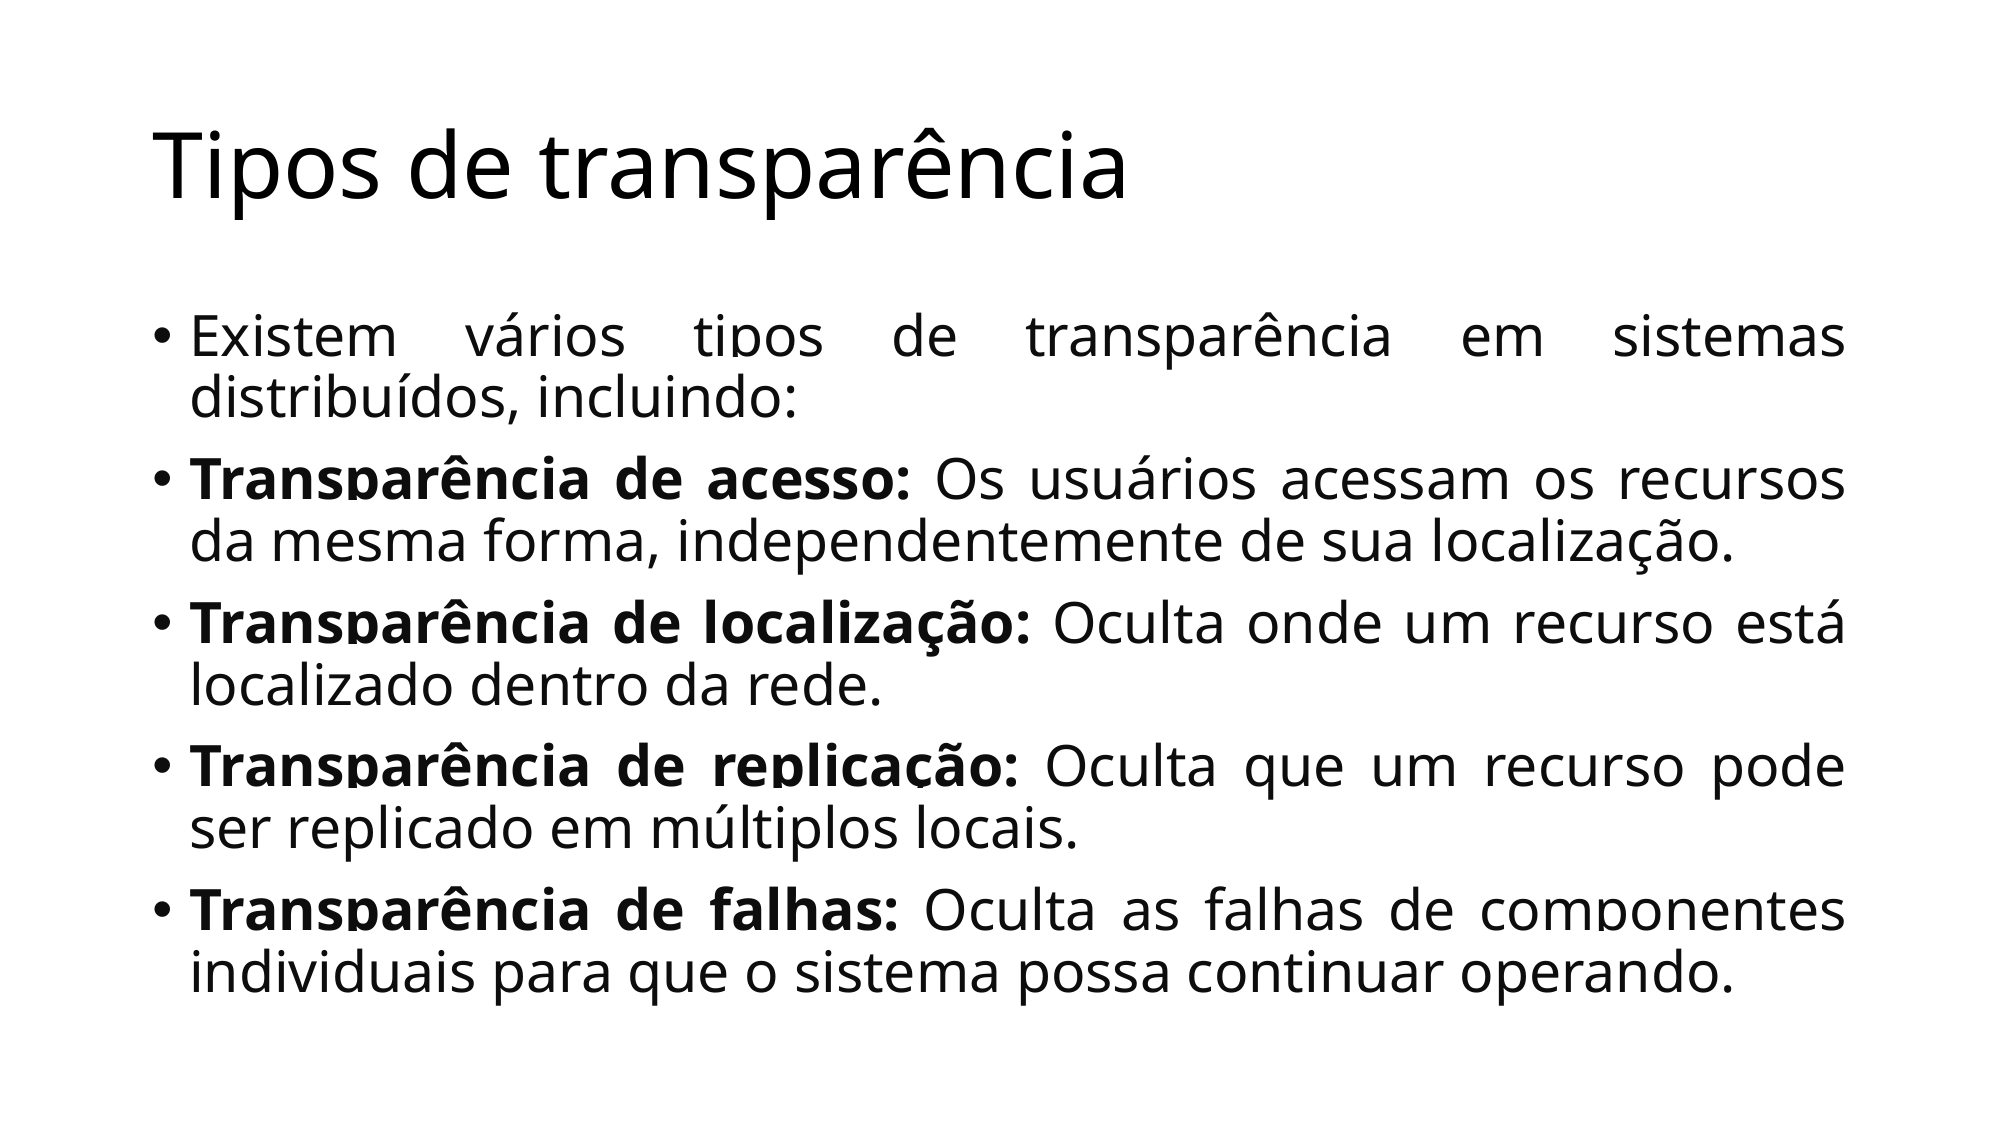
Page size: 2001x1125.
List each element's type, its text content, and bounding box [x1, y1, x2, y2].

title Tipos de transparência [137, 59, 1863, 278]
list Existem vários tipos de transparência em sistemas distribuídos, incluindo: Transparência de acesso: Os usuários acessam os recursos da mesma forma, independentemente de sua localização. Transparência de localização: Oculta onde um recurso está localizado dentro da rede. Transparência de replicação: Oculta que um recurso pode ser replicado em múltiplos locais. Transparência de falhas: Oculta as falhas de componentes individuais para que o sistema possa continuar operando. [137, 299, 1863, 1014]
